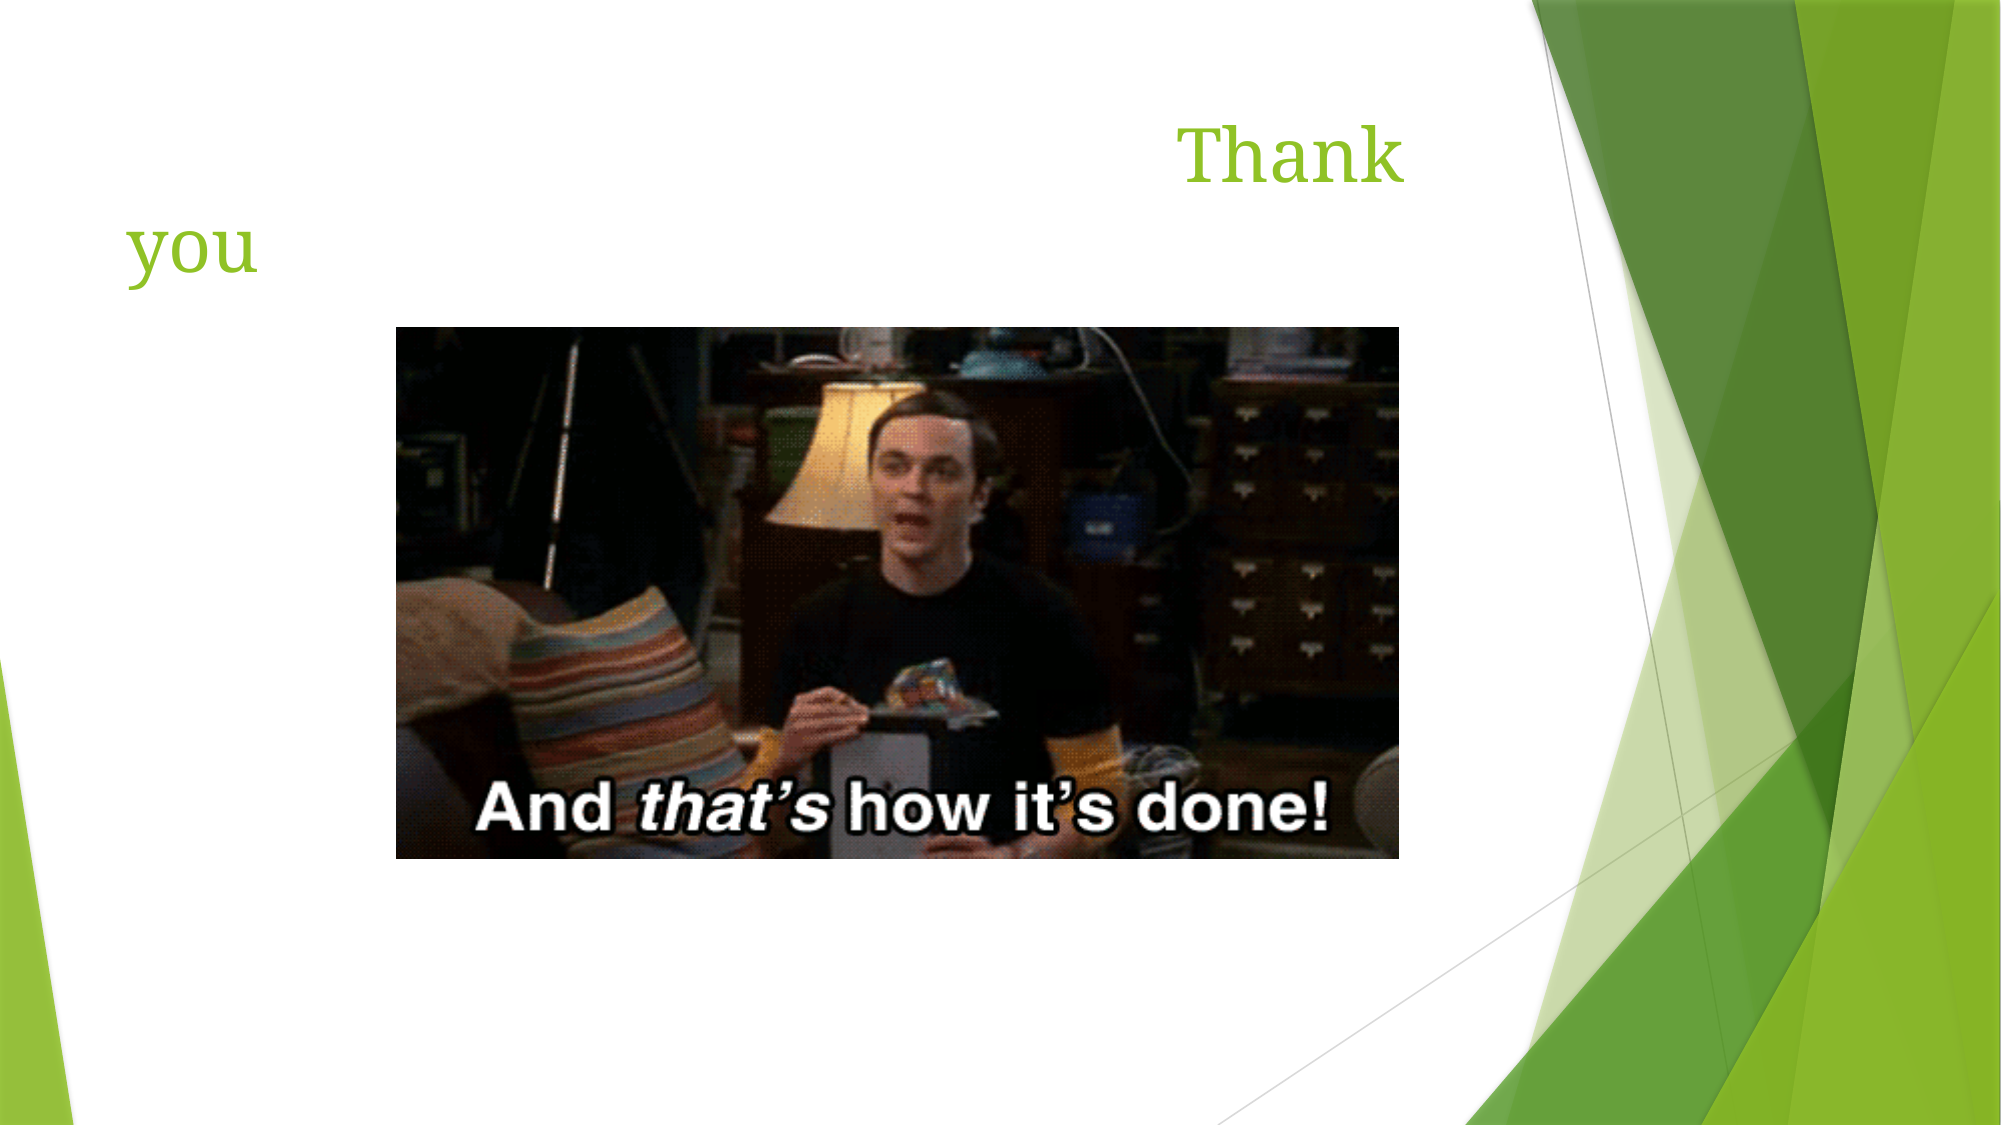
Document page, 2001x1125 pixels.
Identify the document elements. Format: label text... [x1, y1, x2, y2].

title Thank you [111, 99, 1522, 317]
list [395, 327, 1399, 860]
